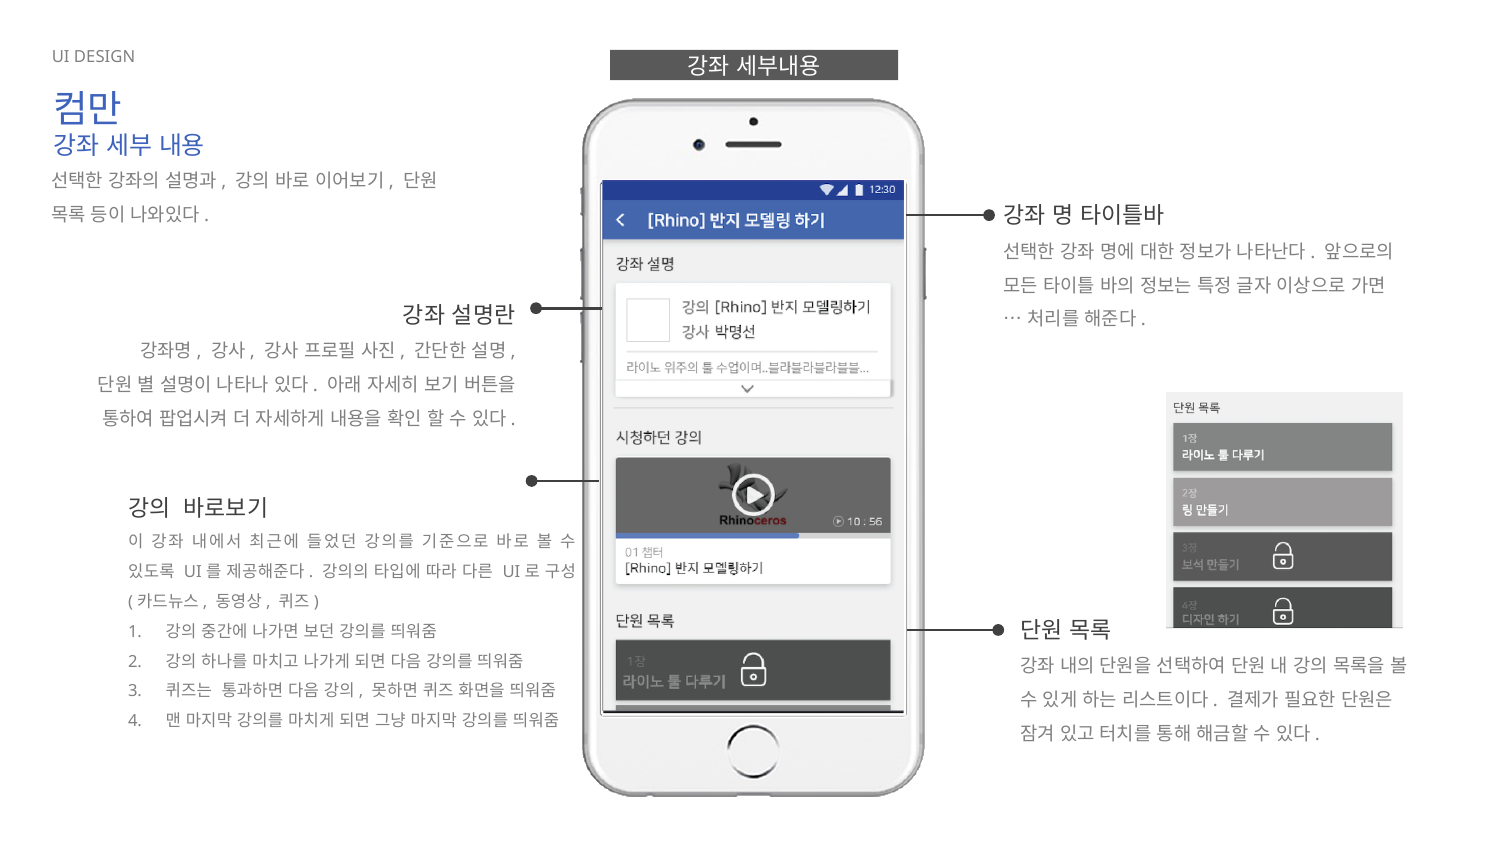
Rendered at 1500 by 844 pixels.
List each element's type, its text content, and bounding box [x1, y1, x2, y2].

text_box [910, 623, 1005, 637]
text_box 강좌 설명란 강좌명, 강사, 강사 프로필 사진, 간단한 설명, 단원 별 설명이 나타나 있다. 아래 자세히 보기 버튼을 통하여 팝업시켜 더 자세하게 내용을 확인 할 수 있다. [78, 278, 531, 437]
text_box 선택한 강좌의 설명과, 강의 바로 이어보기, 단원 목록 등이 나와있다. [39, 151, 481, 231]
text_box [529, 301, 597, 315]
text_box 강의 바로보기 이 강좌 내에서 최근에 들었던 강의를 기준으로 바로 볼 수 있도록 UI를 제공해준다. 강의의 타입에 따라 다른 UI로 구성 (카드뉴스, 동영상, 퀴즈) 강의 중간에 나가면 보던 강의를 띄워줌 강의 하나를 마치고 나가게 되면 다음 강의를 띄워줌 퀴즈는 통과하면 다음 강의, 못하면 퀴즈 화면을 띄워줌 맨 마지막 강의를 마치게 되면 그냥 마지막 강의를 띄워줌 [113, 471, 564, 738]
picture [569, 89, 944, 819]
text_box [910, 208, 996, 222]
text_box UI DESIGN [40, 40, 147, 72]
text_box 강좌 세부내용 [608, 48, 900, 82]
picture [1165, 391, 1403, 630]
text_box 강좌 명 타이틀바 선택한 강좌 명에 대한 정보가 나타난다. 앞으로의 모든 타이틀 바의 정보는 특정 글자 이상으로 가면 … 처리를 해준다. [988, 179, 1424, 337]
text_box 컴만 강좌 세부 내용 [41, 56, 431, 151]
text_box 단원 목록 강좌 내의 단원을 선택하여 단원 내 강의 목록을 볼 수 있게 하는 리스트이다. 결제가 필요한 단원은 잠겨 있고 터치를 통해 해금할 수 있다. [1005, 594, 1438, 752]
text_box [525, 474, 597, 487]
